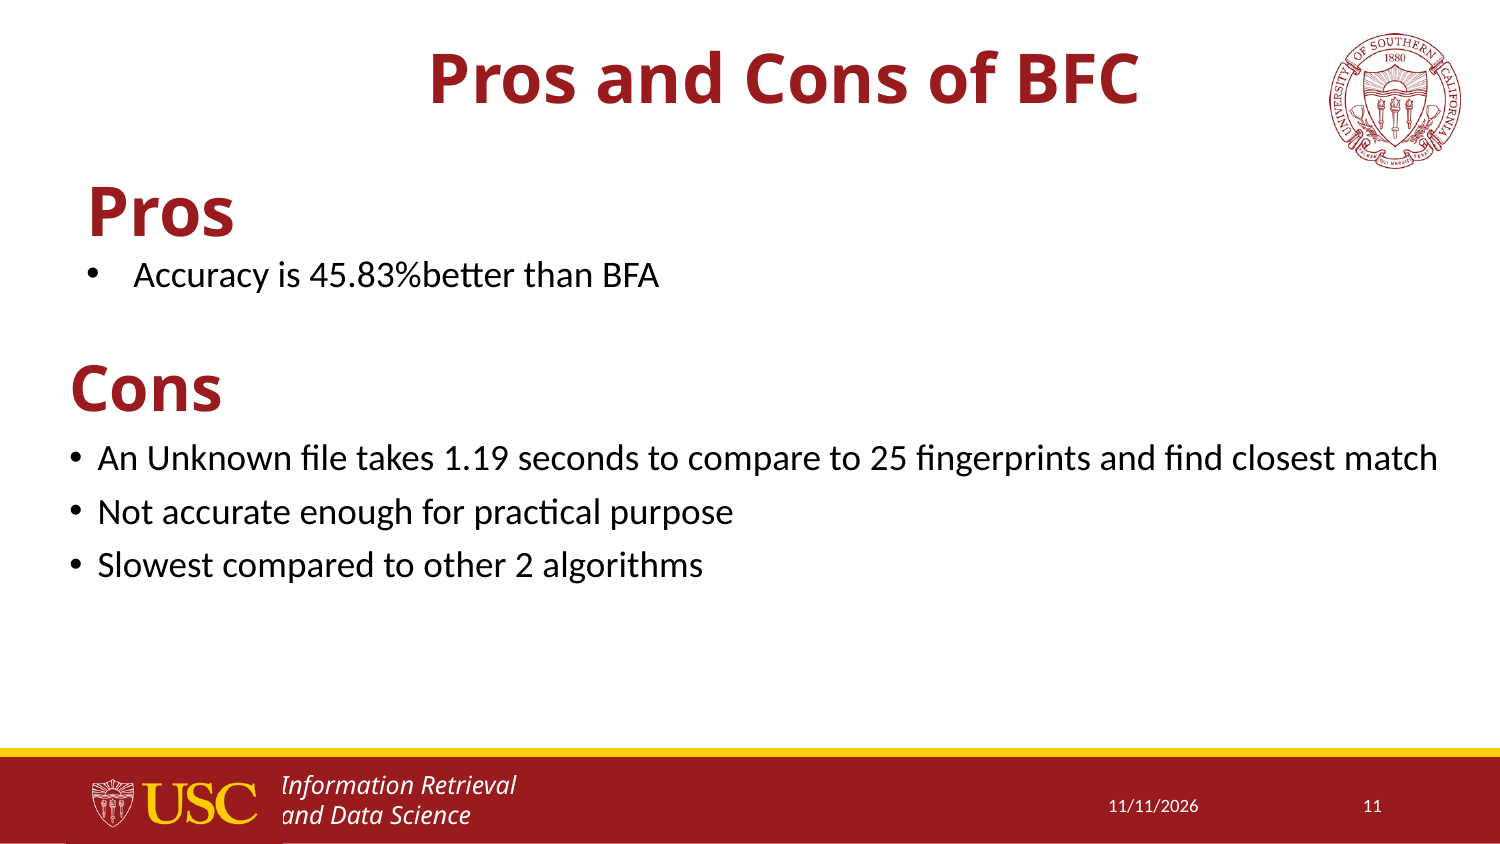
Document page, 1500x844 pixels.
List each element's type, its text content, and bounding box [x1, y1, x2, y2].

text_box Pros Accuracy is 45.83%better than BFA [71, 159, 675, 348]
picture [1329, 164, 1461, 169]
picture [66, 762, 283, 844]
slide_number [1093, 782, 1308, 827]
slide_number 11 [1319, 782, 1397, 827]
title Pros and Cons of BFC [412, 0, 1500, 164]
list Cons An Unknown file takes 1.19 seconds to compare to 25 fingerprints and find closest match Not accurate enough for practical purpose Slowest compared to other 2 algorithms [54, 349, 1499, 599]
